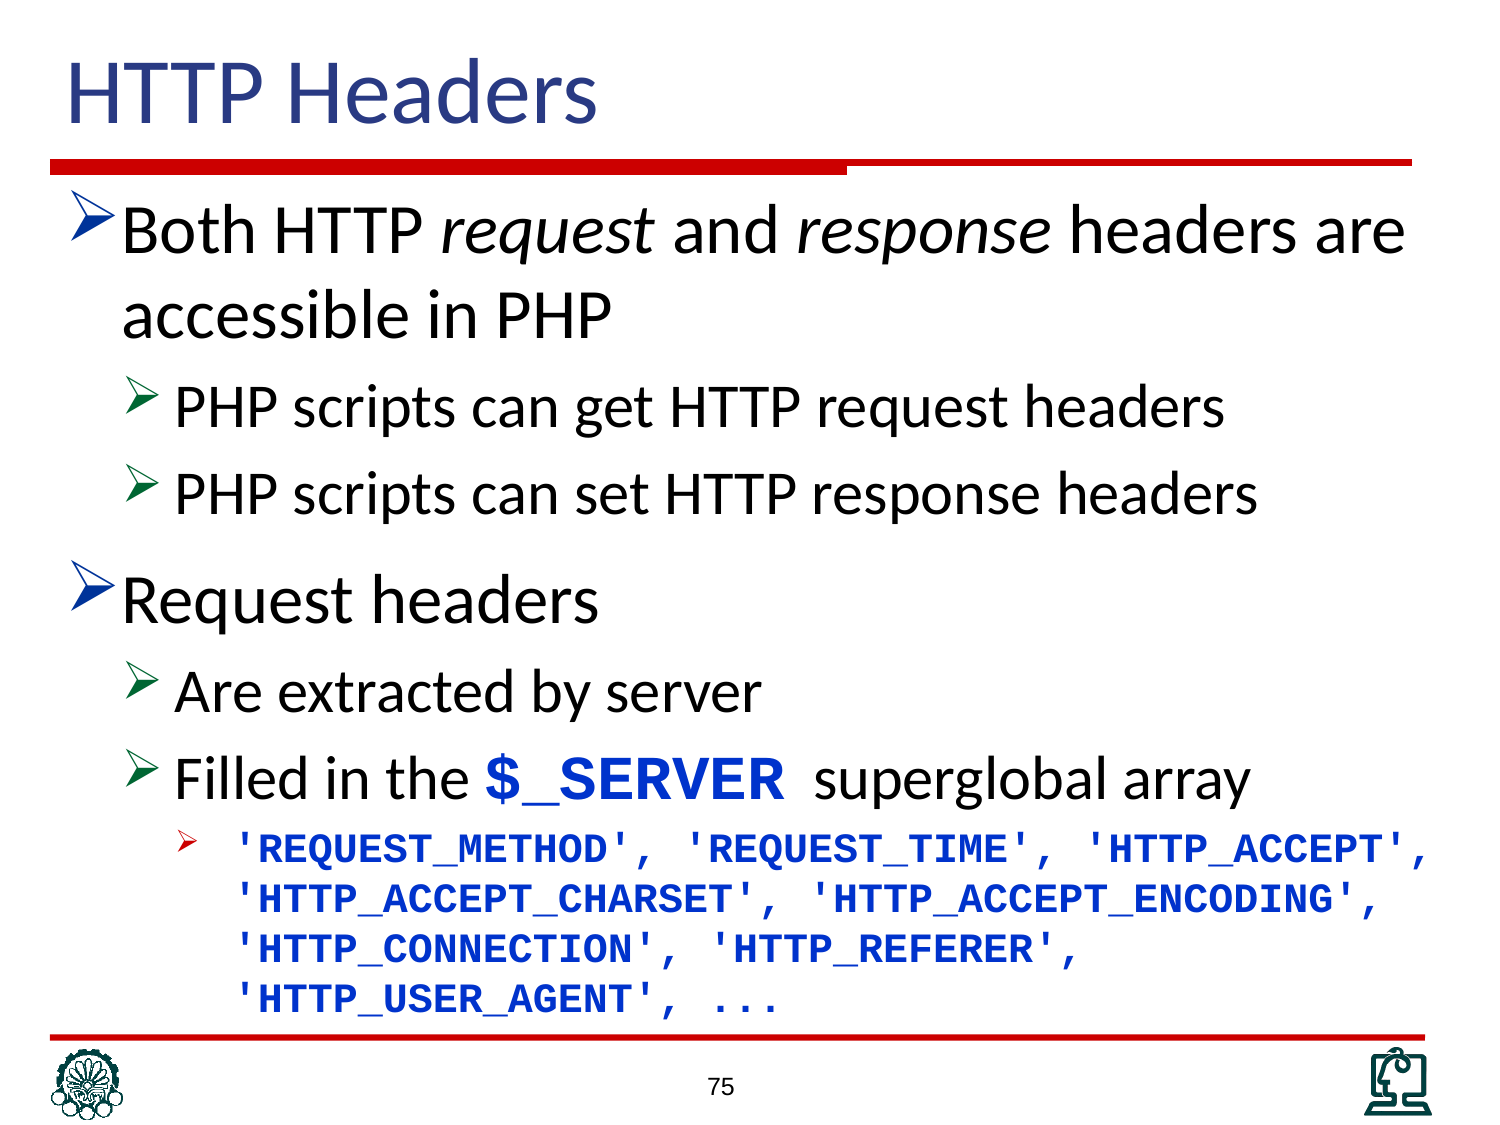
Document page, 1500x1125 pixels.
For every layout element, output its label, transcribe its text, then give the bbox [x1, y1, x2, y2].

picture [50, 1047, 125, 1122]
picture [1362, 1045, 1438, 1119]
list Both HTTP request and response headers are accessible in PHP PHP scripts can get HTTP request headers PHP scripts can set HTTP response headers Request headers Are extracted by server Filled in the $_SERVER superglobal array 'REQUEST_METHOD', 'REQUEST_TIME', 'HTTP_ACCEPT', 'HTTP_ACCEPT_CHARSET', 'HTTP_ACCEPT_ENCODING', 'HTTP_CONNECTION', 'HTTP_REFERER', 'HTTP_USER_AGENT', ... [49, 174, 1500, 1026]
slide_number 75 [649, 1062, 751, 1103]
title HTTP Headers [49, 24, 1438, 151]
